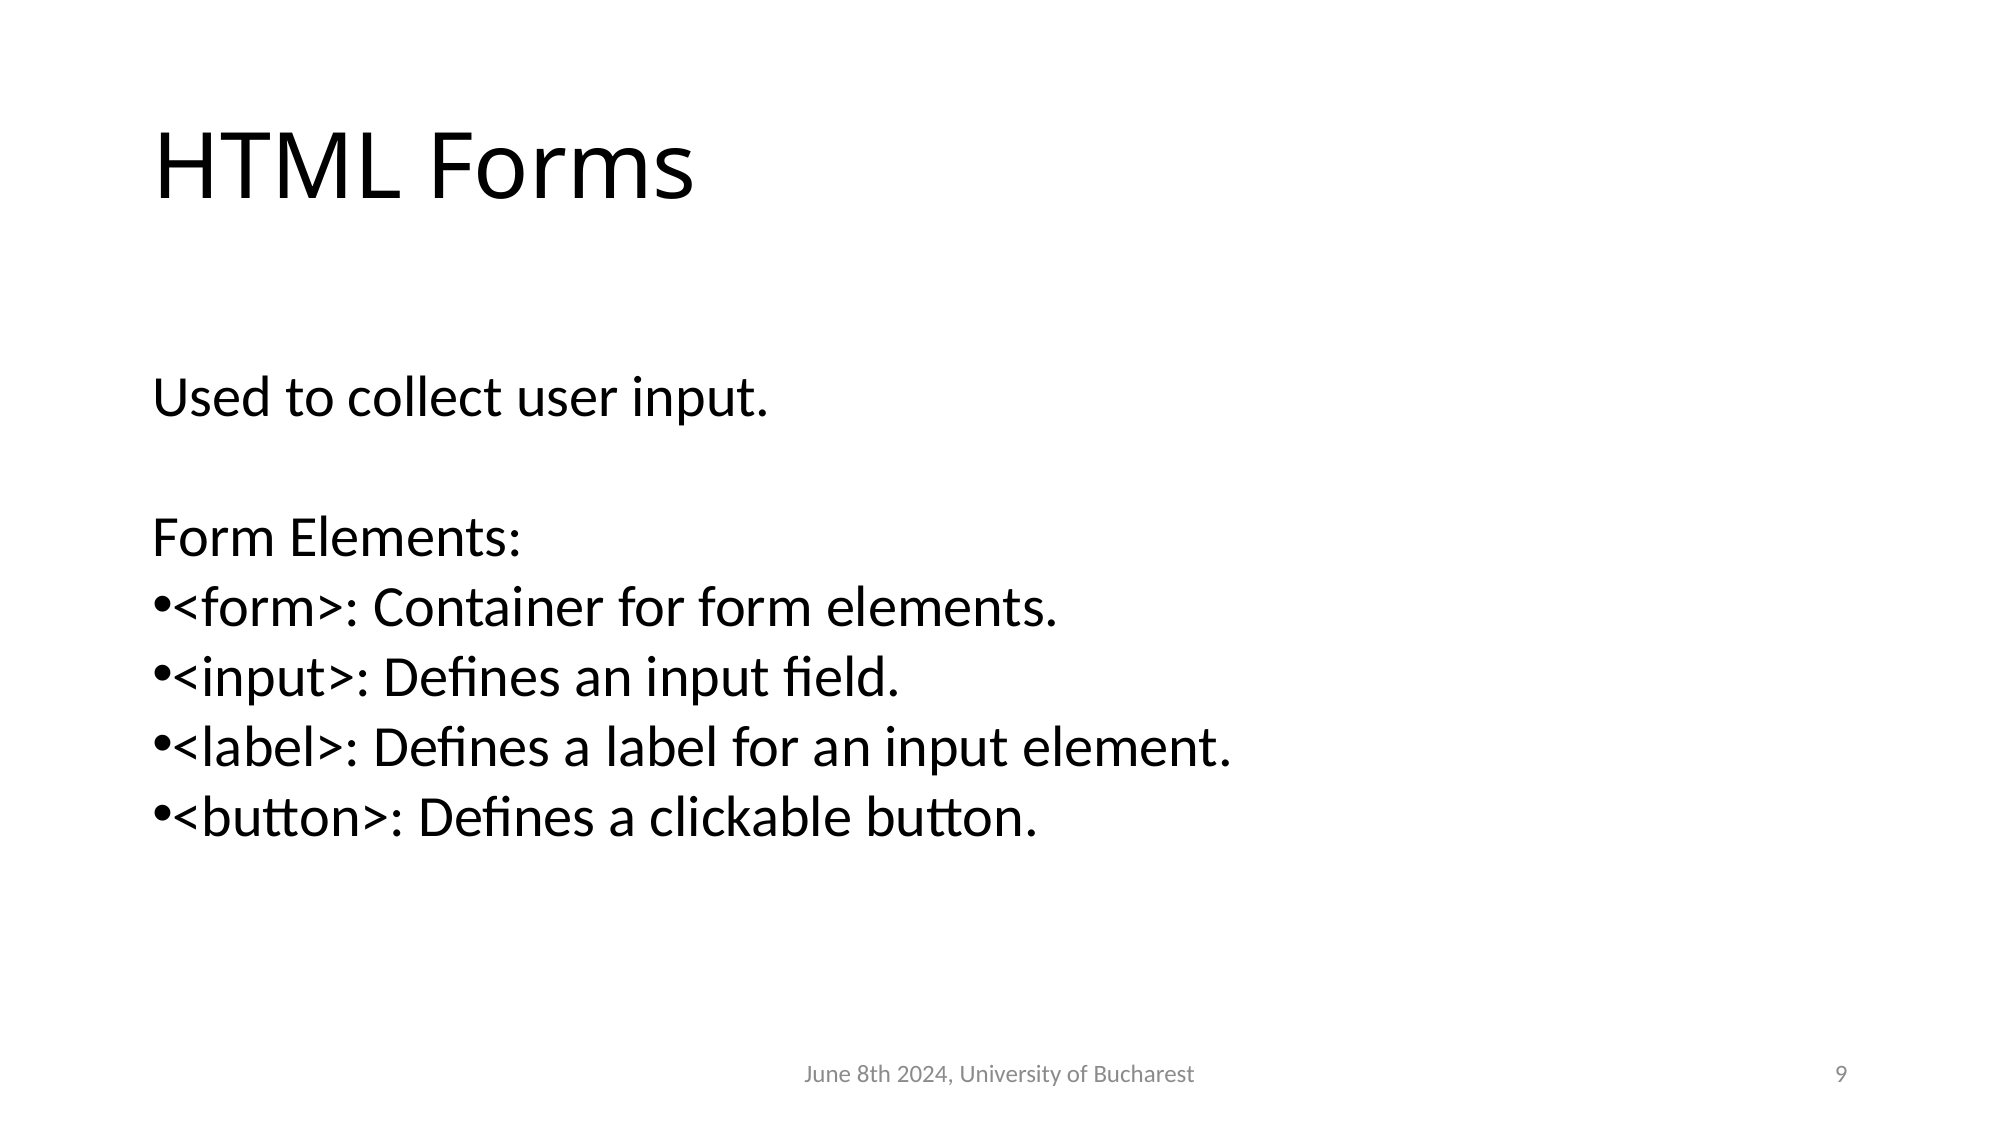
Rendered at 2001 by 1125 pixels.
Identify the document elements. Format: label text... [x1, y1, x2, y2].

list Used to collect user input. Form Elements: <form>: Container for form elements. <input>: Defines an input field. <label>: Defines a label for an input element. <button>: Defines a clickable button. [137, 299, 1300, 952]
footer June 8th 2024, University of Bucharest [662, 1042, 1338, 1103]
title HTML Forms [137, 59, 1863, 278]
slide_number 9 [1412, 1042, 1863, 1103]
